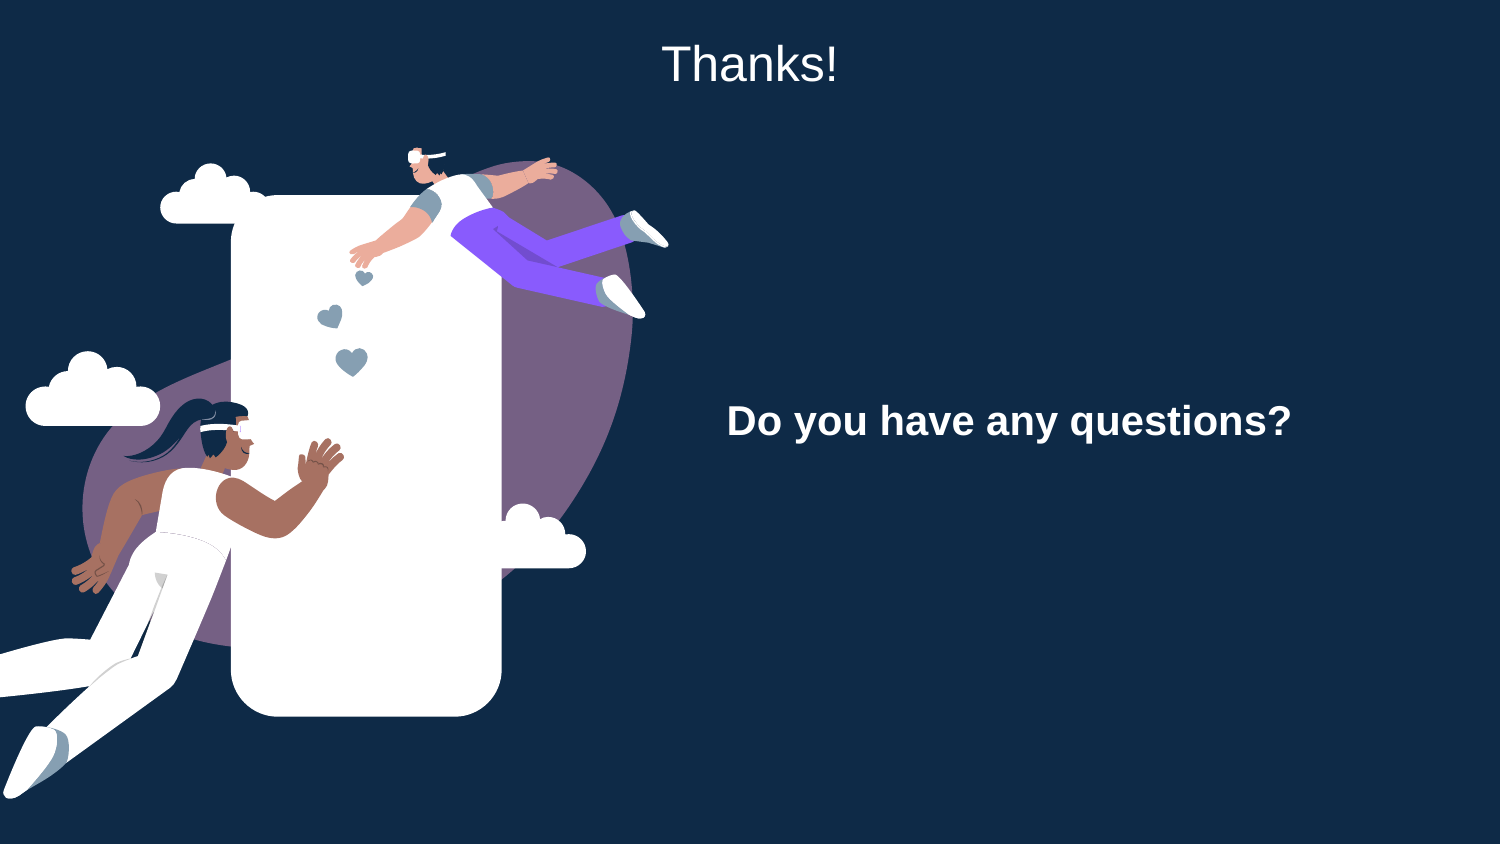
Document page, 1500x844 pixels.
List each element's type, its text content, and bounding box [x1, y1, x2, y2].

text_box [348, 131, 670, 320]
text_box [230, 194, 502, 717]
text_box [0, 397, 345, 800]
text_box Do you have any questions? [674, 378, 1308, 564]
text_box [25, 160, 343, 396]
title Thanks! [118, 16, 1382, 96]
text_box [506, 328, 637, 649]
